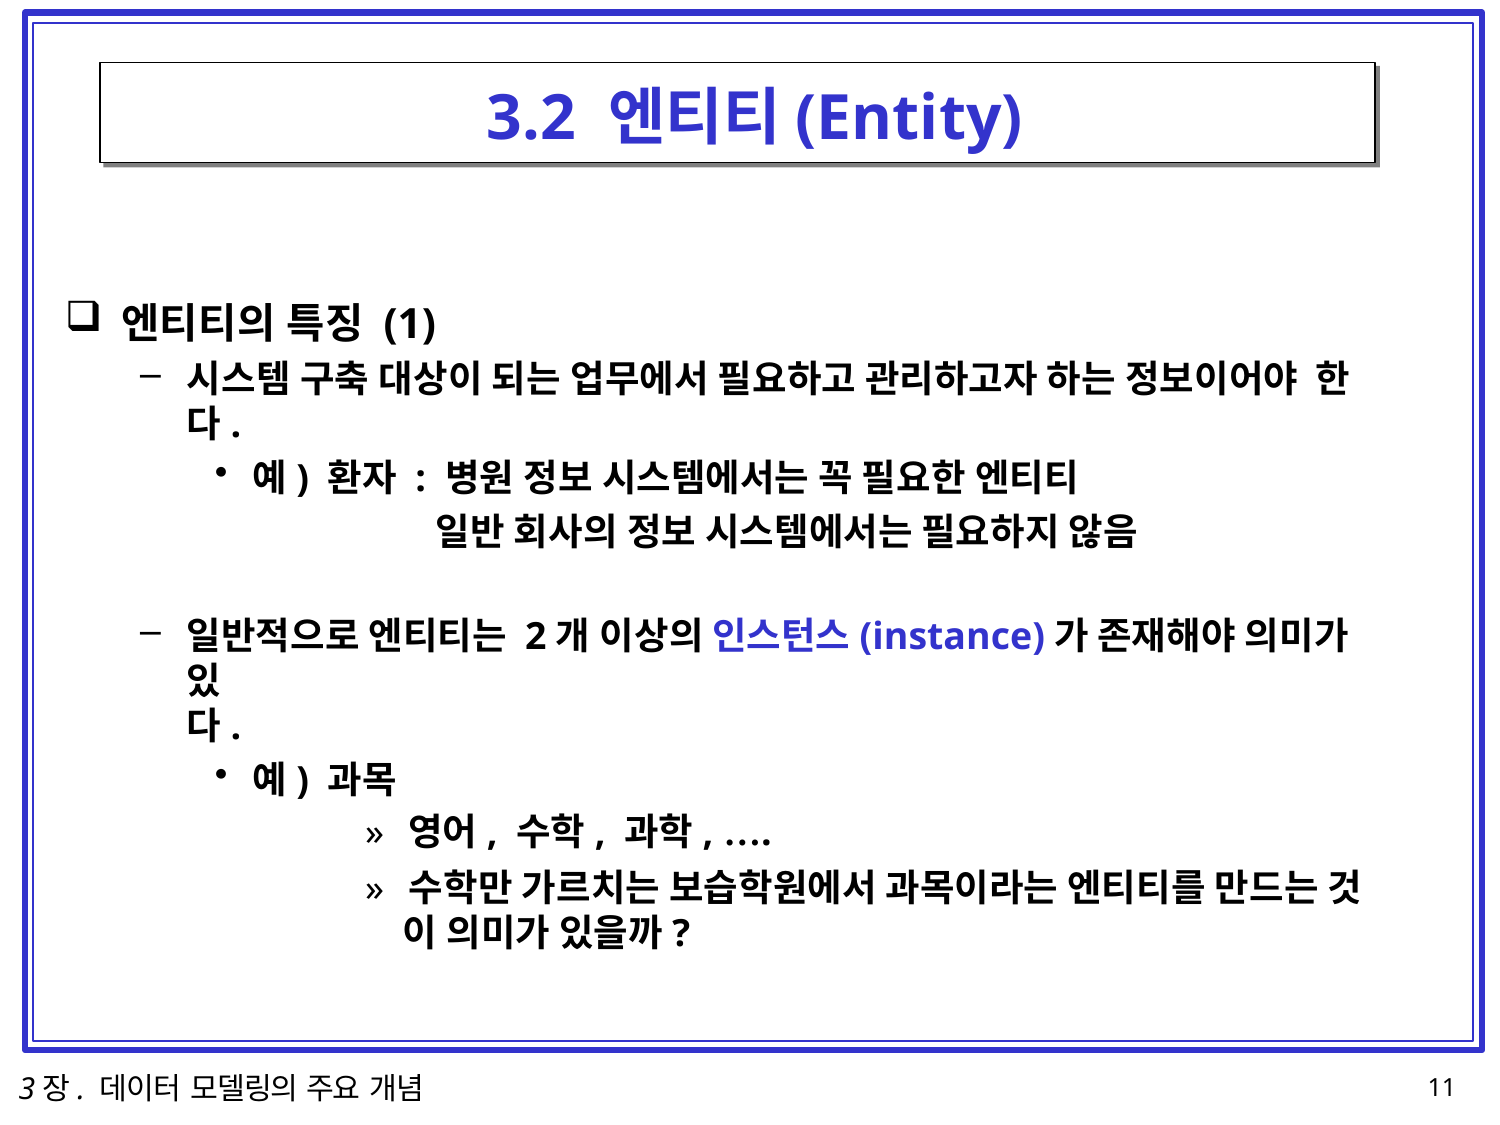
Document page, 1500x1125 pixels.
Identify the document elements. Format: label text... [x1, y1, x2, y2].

title 3.2 엔티티(Entity) [100, 74, 1375, 265]
footer 3장. 데이터 모델링의 주요 개념 [16, 1070, 438, 1125]
slide_number 11 [1421, 1076, 1465, 1125]
text_box 엔티티의 특징 (1) 시스템 구축 대상이 되는 업무에서 필요하고 관리하고자 하는 정보이어야 한다. 예) 환자 : 병원 정보 시스템에서는 꼭 필요한 엔티티 일반 회사의 정보 시스템에서는 필요하지 않음 일반적으로 엔티티는 2개 이상의 인스턴스(instance)가 존재해야 의미가 있 다. 예) 과목 » 영어, 수학, 과학, …. » 수학만 가르치는 보습학원에서 과목이라는 엔티티를 만드는 것 이 의미가 있을까? [62, 284, 1434, 955]
